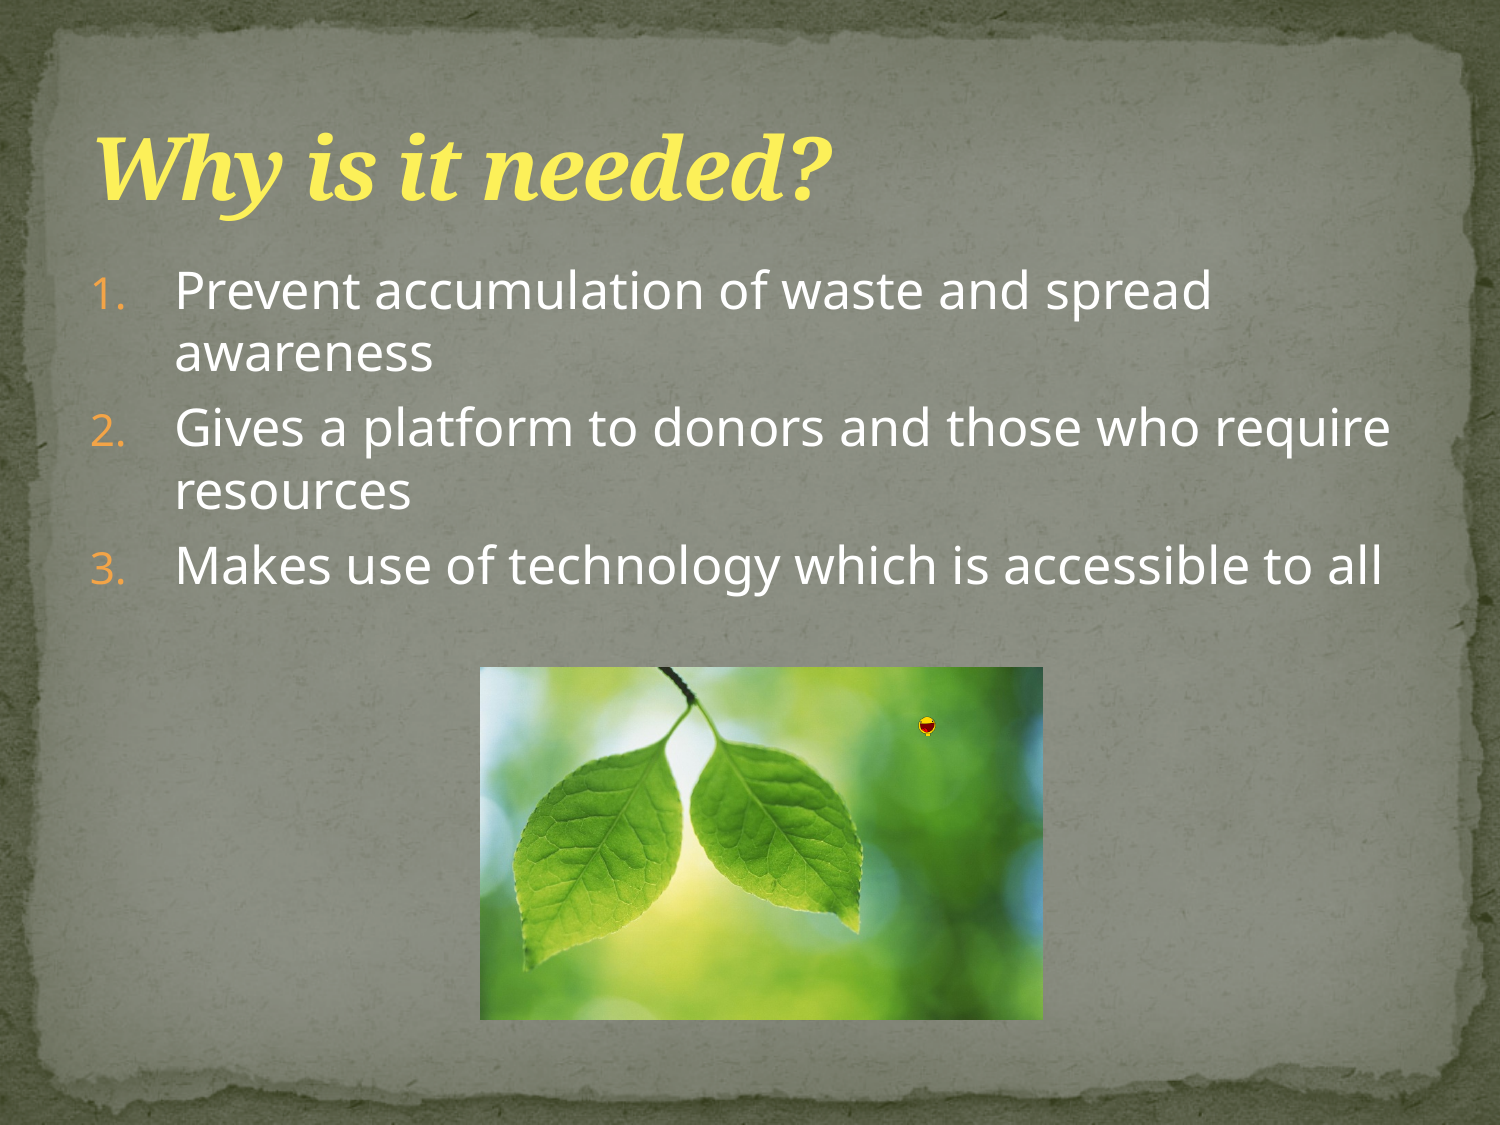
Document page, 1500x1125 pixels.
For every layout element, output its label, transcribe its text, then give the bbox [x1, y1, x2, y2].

title Why is it needed? [74, 24, 1425, 225]
list Prevent accumulation of waste and spread awareness Gives a platform to donors and those who require resources Makes use of technology which is accessible to all [75, 249, 1425, 1000]
picture [480, 667, 1043, 1020]
